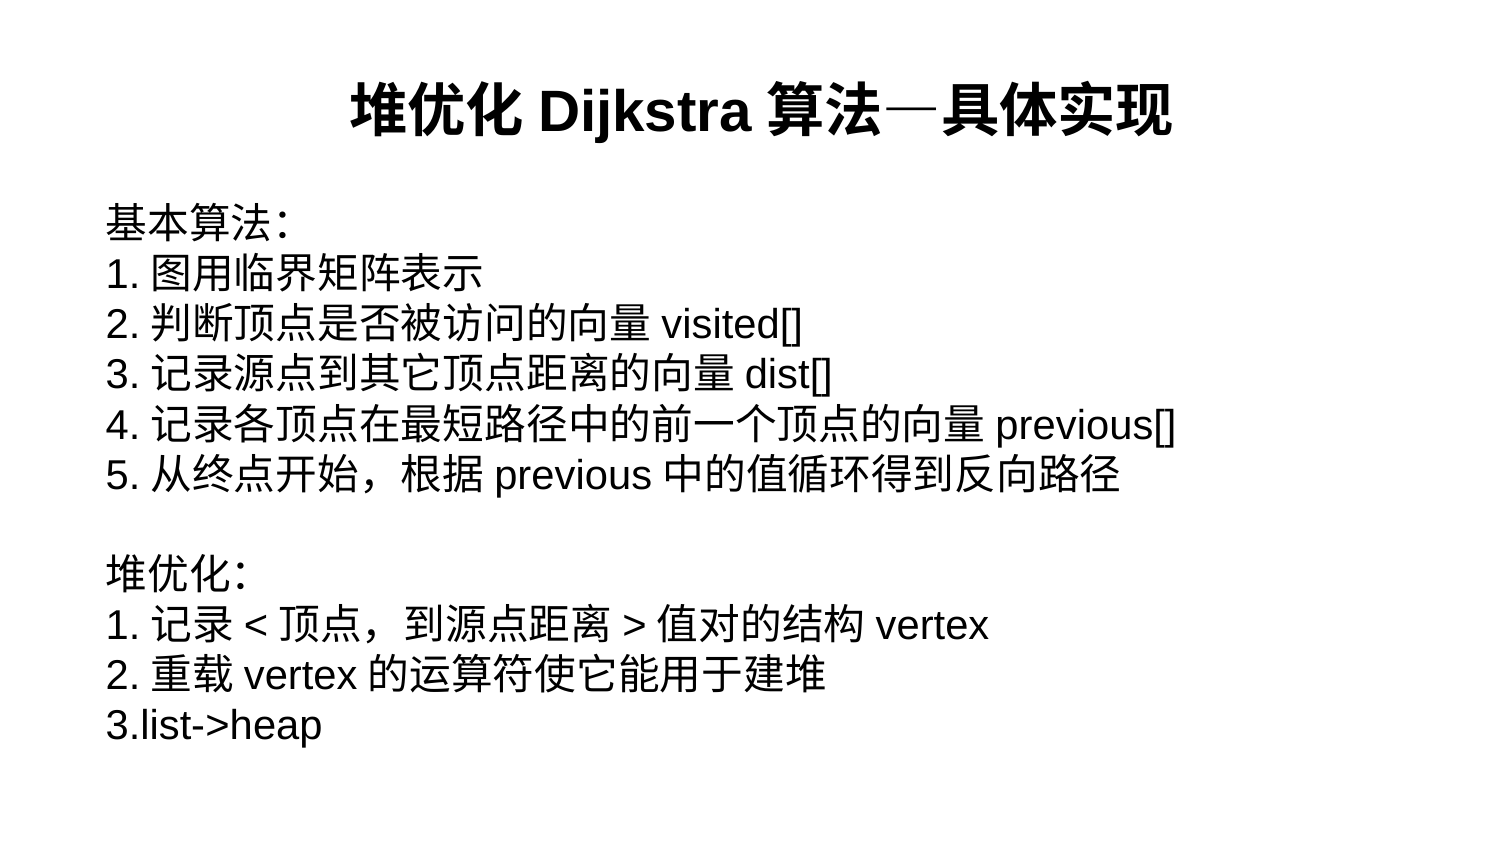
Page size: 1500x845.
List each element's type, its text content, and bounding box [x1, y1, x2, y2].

text_box 基本算法： 1.图用临界矩阵表示 2.判断顶点是否被访问的向量visited[] 3.记录源点到其它顶点距离的向量dist[] 4.记录各顶点在最短路径中的前一个顶点的向量previous[] 5.从终点开始，根据previous中的值循环得到反向路径 堆优化： 1.记录<顶点，到源点距离>值对的结构vertex 2.重载vertex的运算符使它能用于建堆 3.list->heap [94, 191, 1394, 754]
text_box 堆优化Dijkstra算法—具体实现 [188, 67, 1335, 149]
